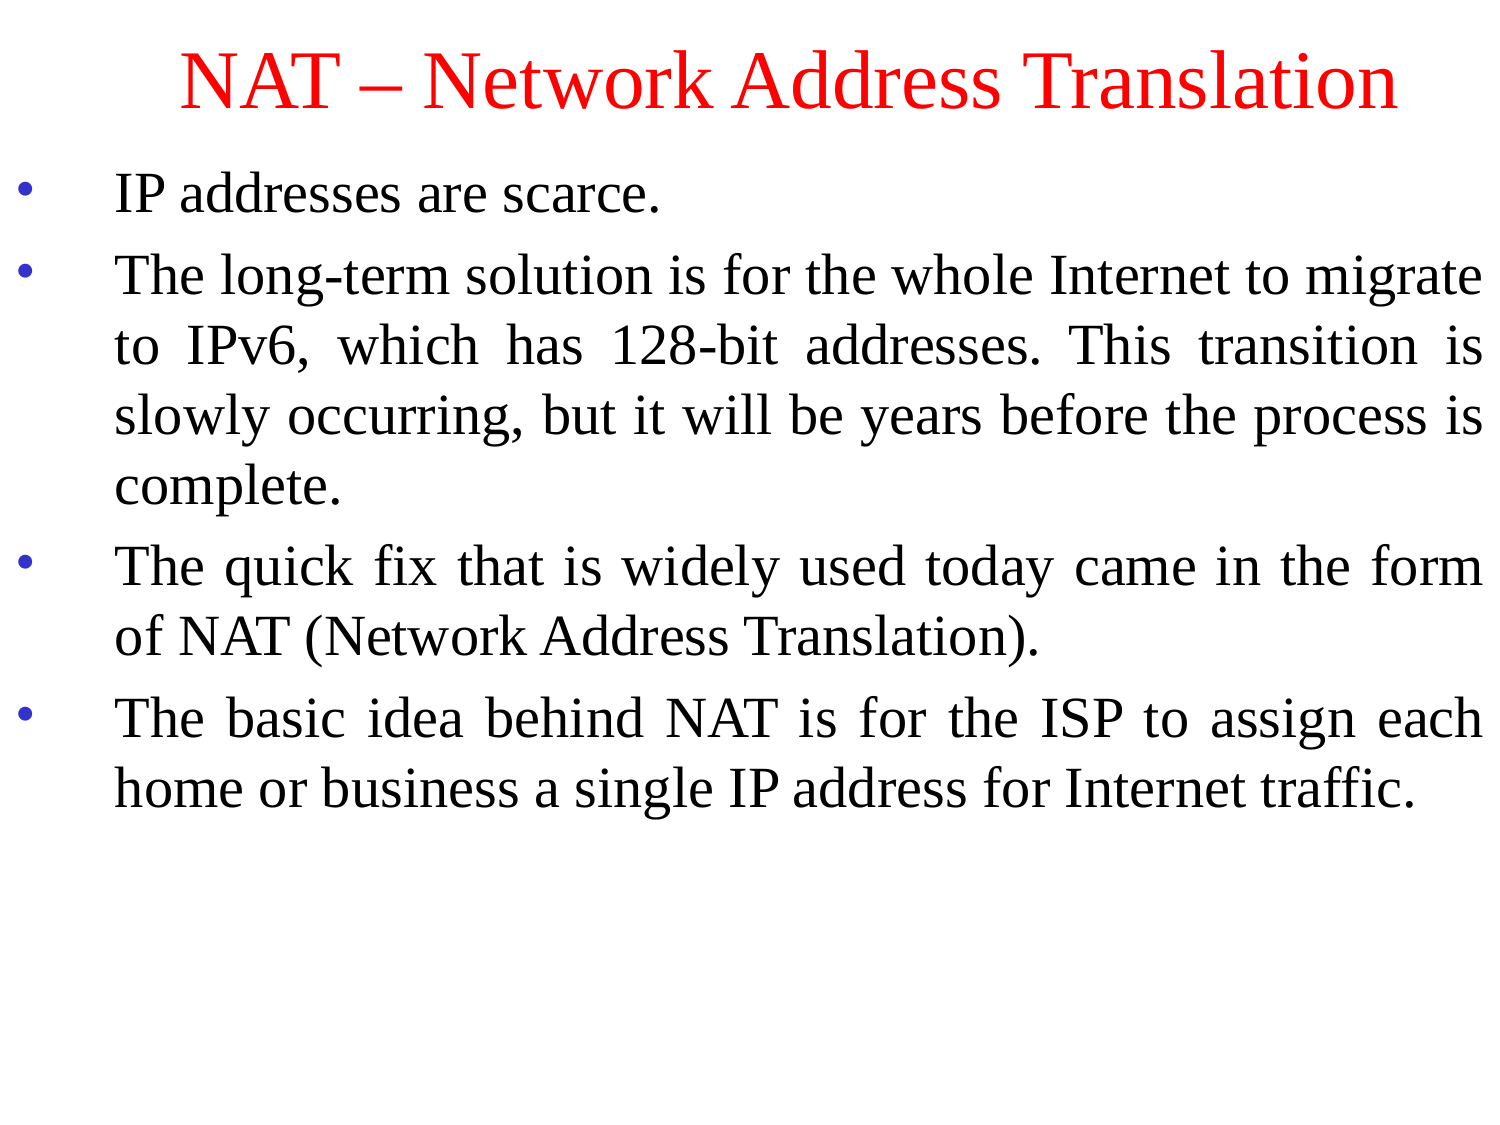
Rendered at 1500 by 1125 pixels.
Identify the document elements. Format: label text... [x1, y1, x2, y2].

list IP addresses are scarce. The long-term solution is for the whole Internet to migrate to IPv6, which has 128-bit addresses. This transition is slowly occurring, but it will be years before the process is complete. The quick fix that is widely used today came in the form of NAT (Network Address Translation). The basic idea behind NAT is for the ISP to assign each home or business a single IP address for Internet traffic. [0, 146, 1500, 1075]
title NAT – Network Address Translation [40, 0, 1500, 146]
